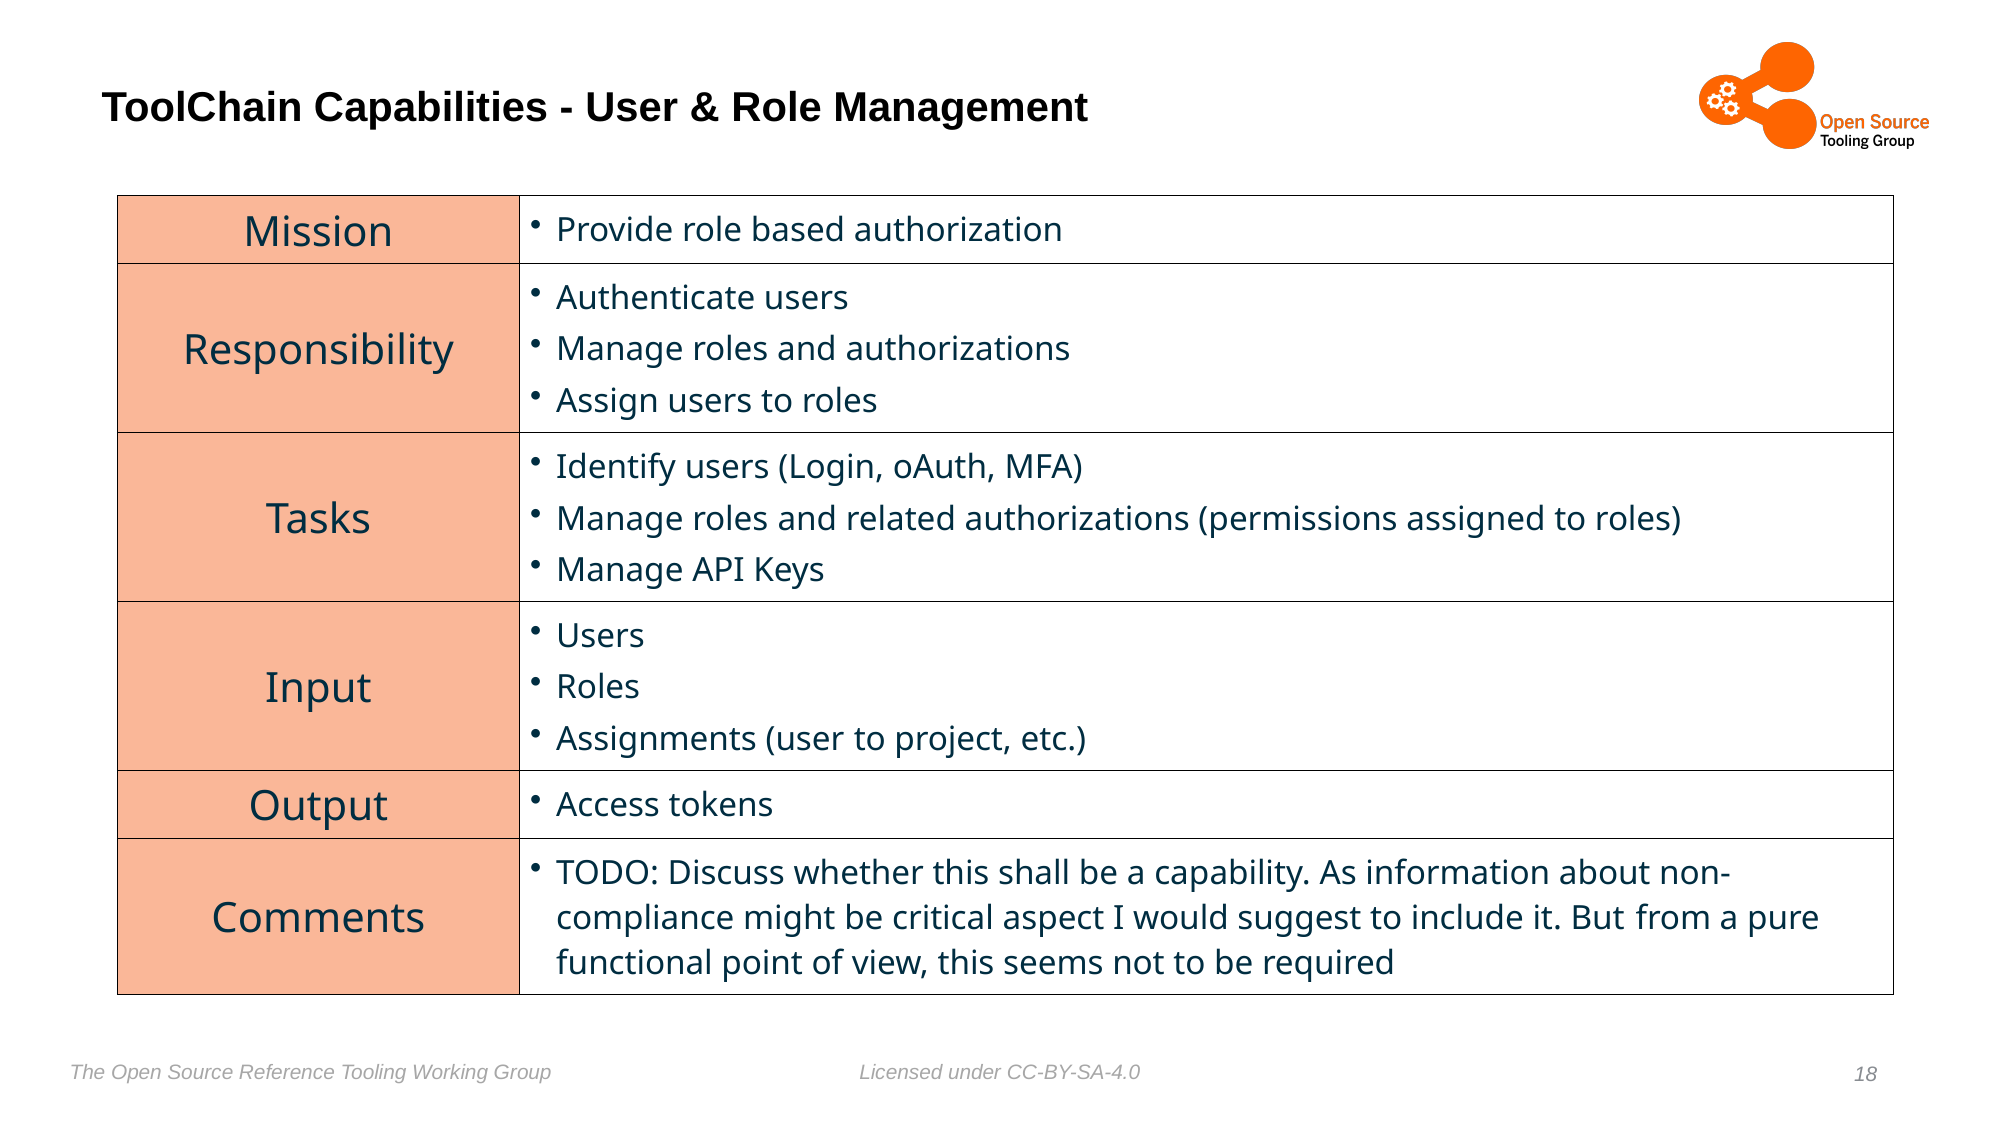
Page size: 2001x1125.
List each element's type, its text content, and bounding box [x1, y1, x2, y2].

table_cell Comments [118, 839, 519, 994]
table_cell TODO: Discuss whether this shall be a capability. As information about non-compliance might be critical aspect I would suggest to include it. But from a pure functional point of view, this seems not to be required [520, 839, 1893, 994]
table_cell Output [118, 771, 519, 838]
table_header Provide role based authorization [520, 196, 1893, 263]
title ToolChain Capabilities - User & Role Management [93, 58, 1707, 157]
table_cell Input [118, 602, 519, 770]
slide_number 18 [1843, 1053, 1886, 1092]
table_cell Tasks [118, 433, 519, 601]
table_cell Authenticate users Manage roles and authorizations Assign users to roles [520, 264, 1893, 432]
table_cell Responsibility [118, 264, 519, 432]
table_cell Access tokens [520, 771, 1893, 838]
picture [1699, 42, 1929, 149]
table_cell Identify users (Login, oAuth, MFA) Manage roles and related authorizations (permissions assigned to roles) Manage API Keys [520, 433, 1893, 601]
table_header Mission [118, 196, 519, 263]
table_cell Users Roles Assignments (user to project, etc.) [520, 602, 1893, 770]
